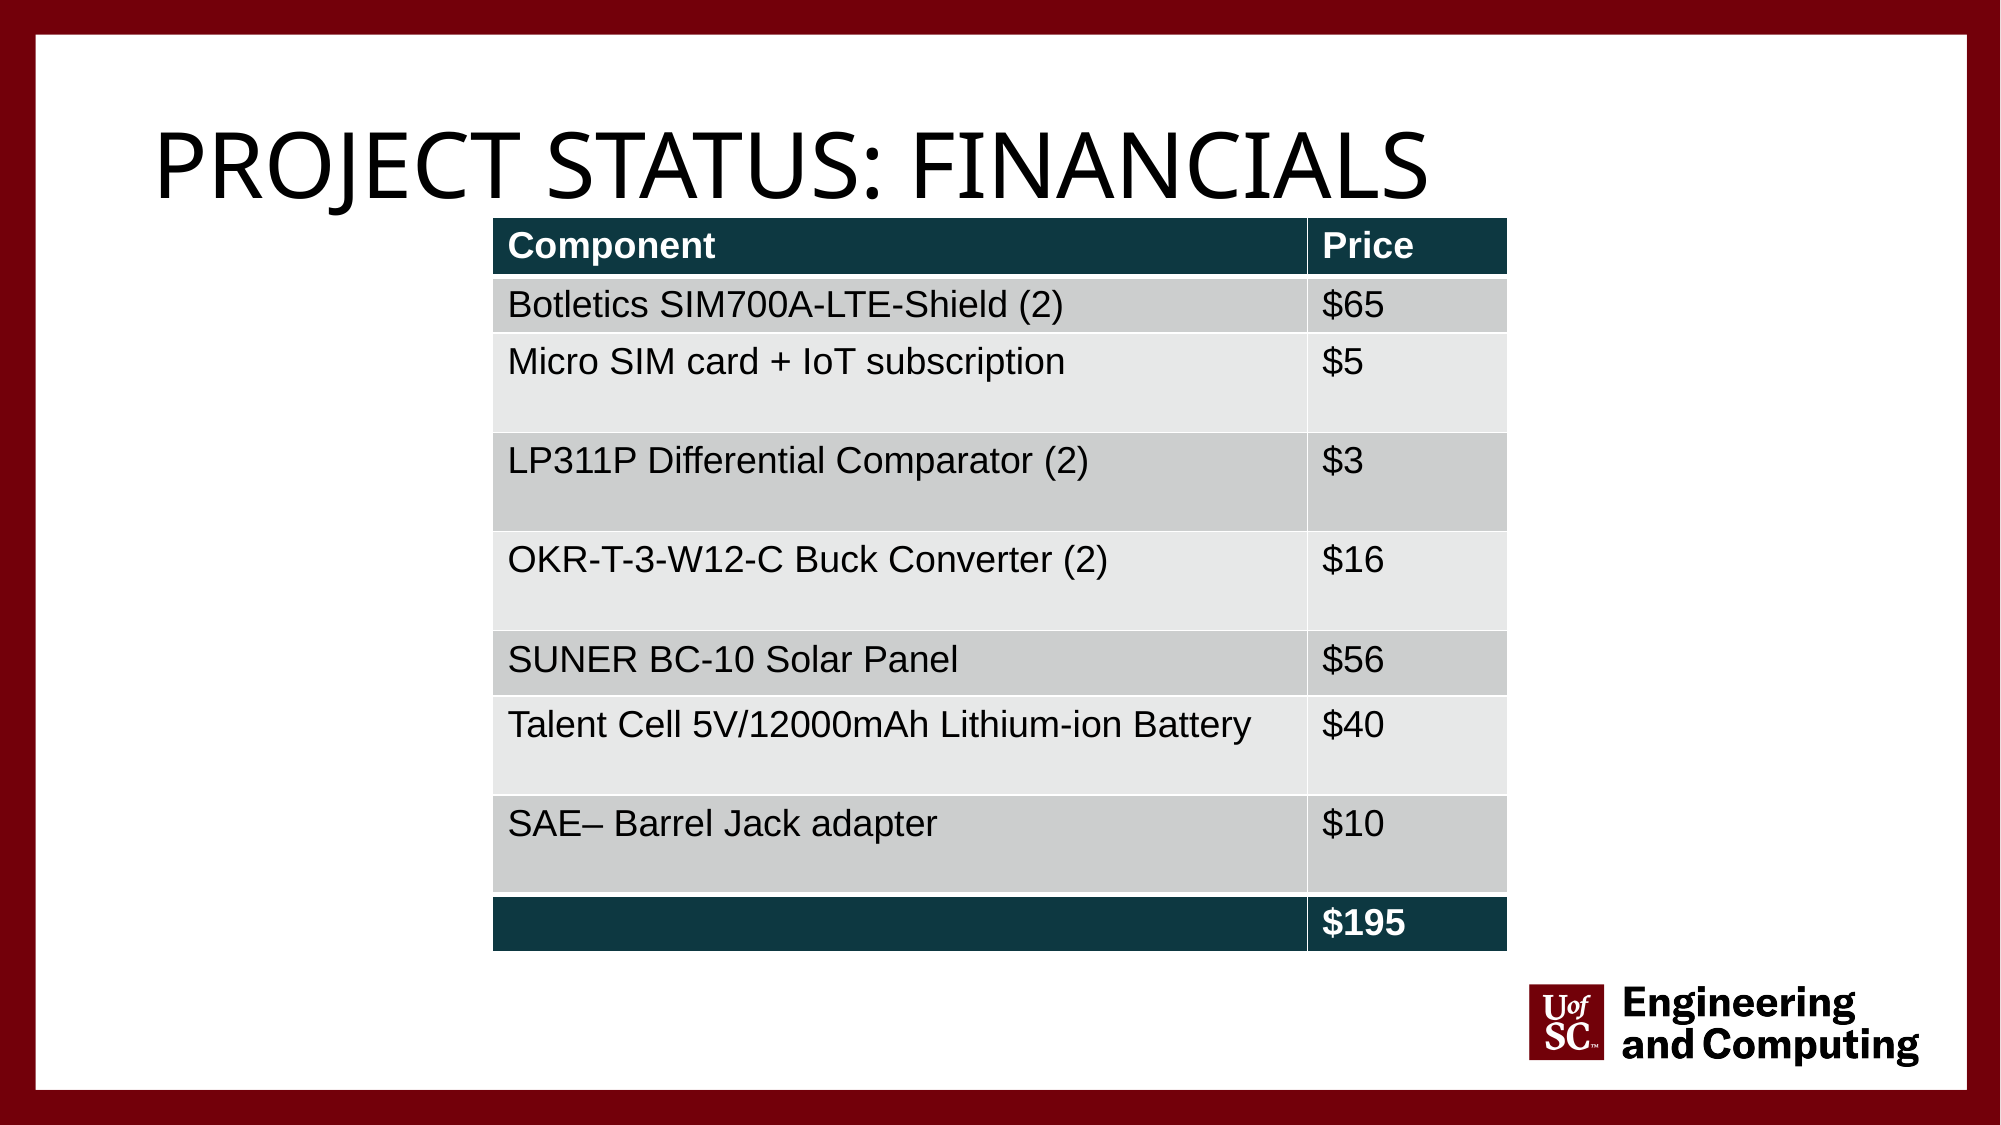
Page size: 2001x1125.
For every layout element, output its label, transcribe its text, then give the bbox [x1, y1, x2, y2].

table_cell SAE– Barrel Jack adapter [493, 796, 1307, 892]
table_header Component [493, 218, 1307, 274]
table_cell OKR-T-3-W12-C Buck Converter (2) [493, 532, 1307, 630]
table_header Price [1308, 218, 1507, 274]
picture [0, 0, 2001, 1125]
table_cell Talent Cell 5V/12000mAh Lithium-ion Battery [493, 697, 1307, 794]
title Project status: Financials [137, 59, 1863, 278]
table_cell SUNER BC-10 Solar Panel [493, 631, 1307, 695]
table_cell $195 [1308, 897, 1507, 951]
table_cell LP311P Differential Comparator (2) [493, 433, 1307, 531]
table_cell $10 [1308, 796, 1507, 892]
table_cell [493, 897, 1307, 951]
table_cell $5 [1308, 334, 1507, 432]
table_cell $65 [1308, 279, 1507, 332]
table_cell $40 [1308, 697, 1507, 794]
table_cell Micro SIM card + IoT subscription [493, 334, 1307, 432]
table_cell $56 [1308, 631, 1507, 695]
table_cell Botletics SIM700A-LTE-Shield (2) [493, 279, 1307, 332]
table_cell $3 [1308, 433, 1507, 531]
table_cell $16 [1308, 532, 1507, 630]
